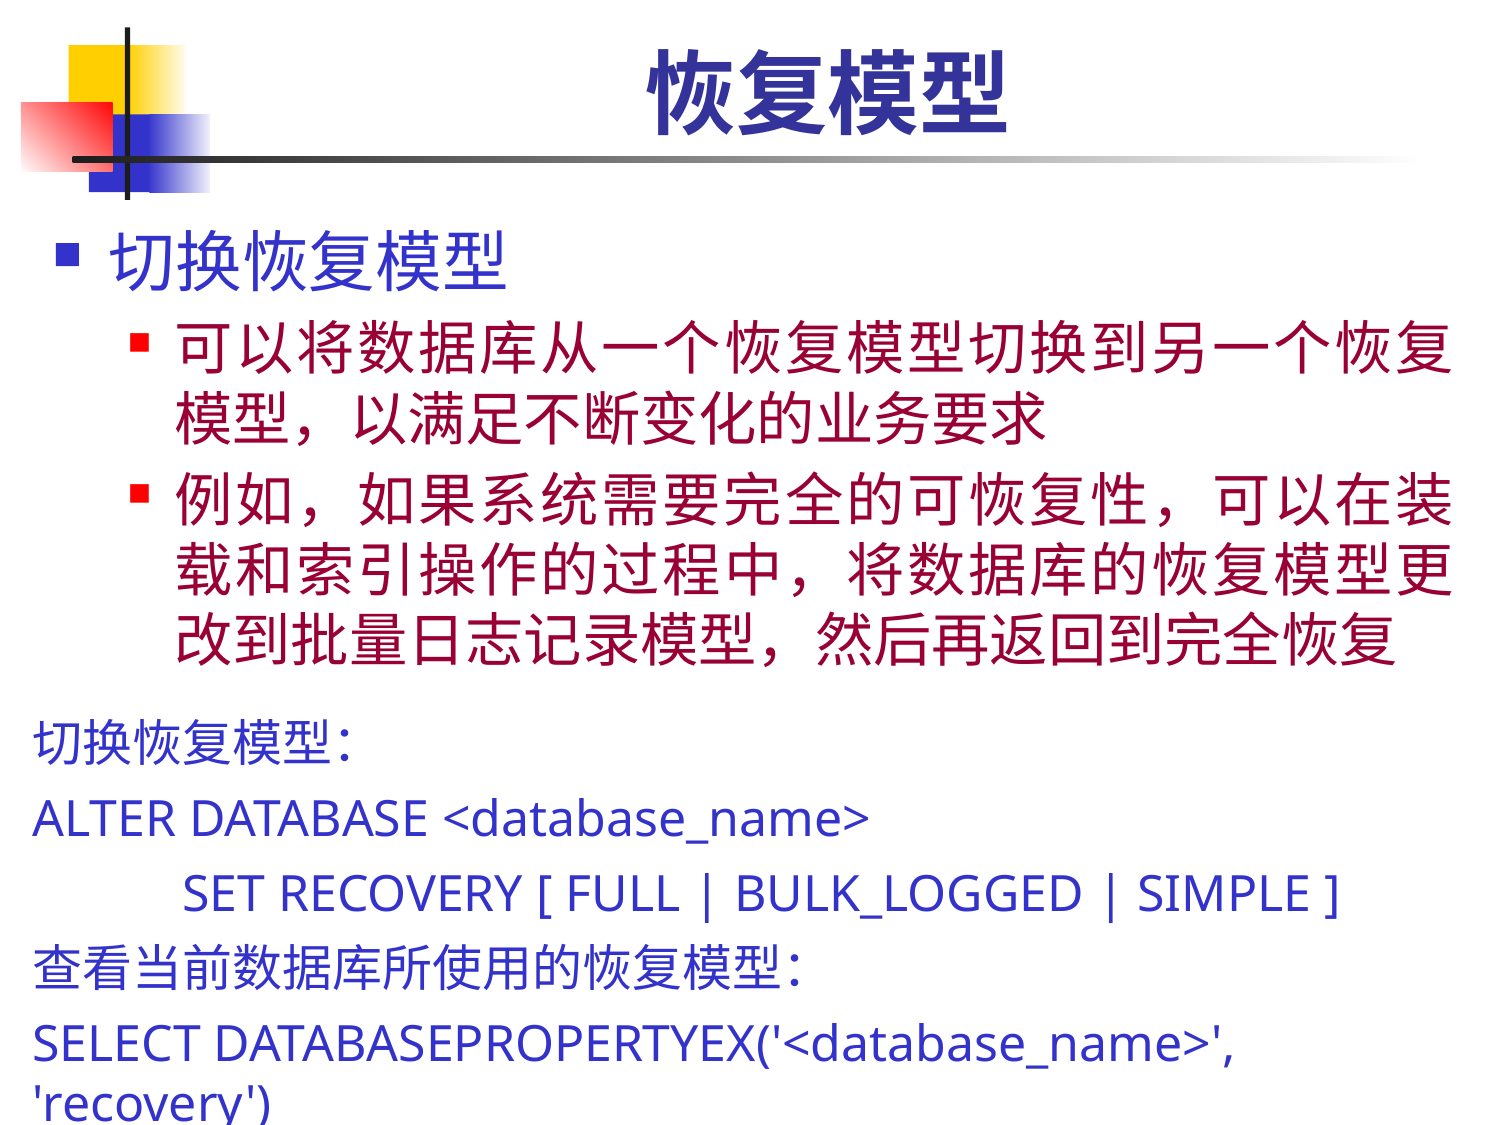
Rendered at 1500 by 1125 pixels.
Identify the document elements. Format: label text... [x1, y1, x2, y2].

title 恢复模型 [188, 27, 1468, 154]
text_box 切换恢复模型： ALTER DATABASE <database_name> SET RECOVERY [ FULL | BULK_LOGGED | SIMPLE ] 查看当前数据库所使用的恢复模型： SELECT DATABASEPROPERTYEX('<database_name>', 'recovery') [17, 704, 1489, 1125]
list 切换恢复模型 可以将数据库从一个恢复模型切换到另一个恢复模型，以满足不断变化的业务要求 例如，如果系统需要完全的可恢复性，可以在装载和索引操作的过程中，将数据库的恢复模型更改到批量日志记录模型，然后再返回到完全恢复 [37, 212, 1470, 704]
